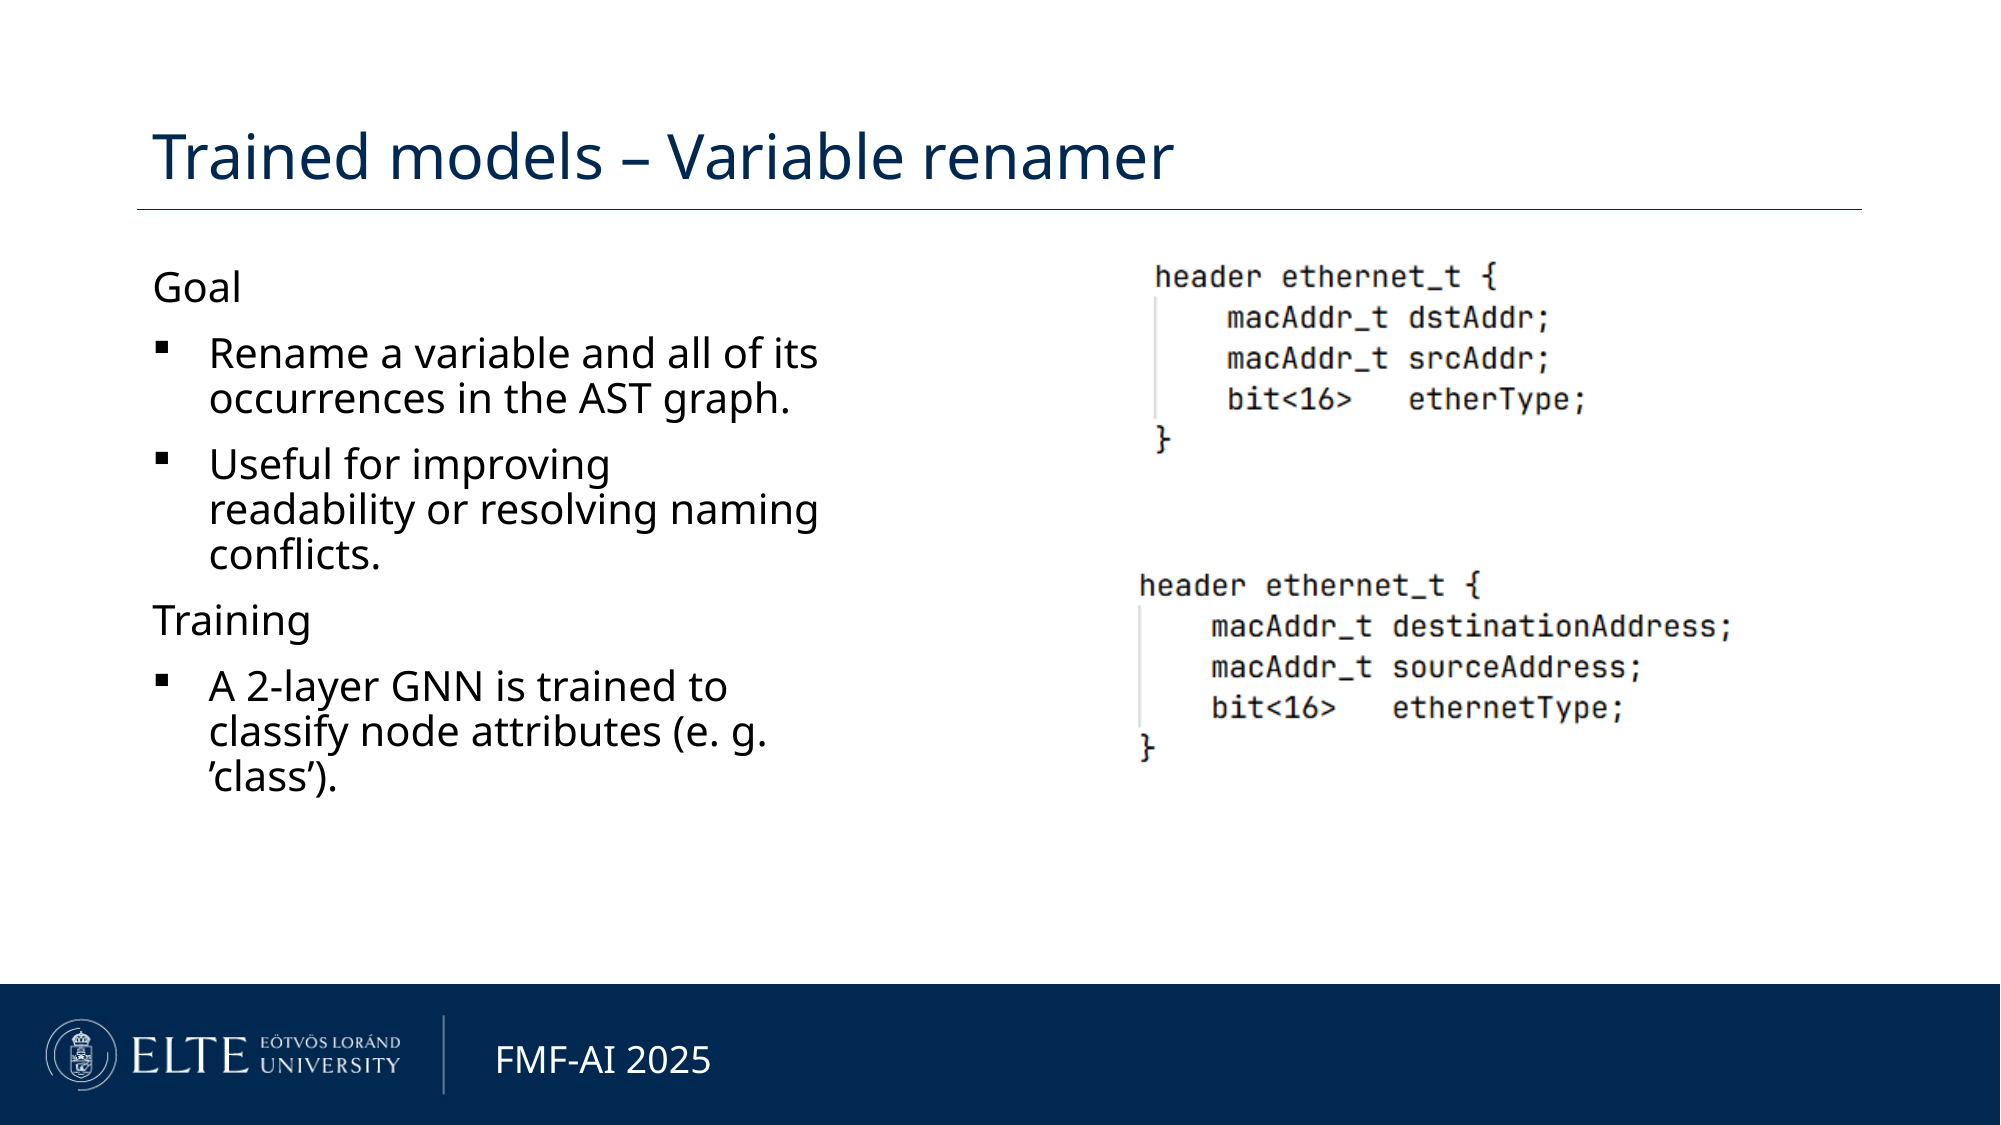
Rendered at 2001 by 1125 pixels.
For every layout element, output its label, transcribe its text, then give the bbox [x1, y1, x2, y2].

picture [1134, 259, 1620, 460]
picture [0, 984, 2000, 1125]
list FMF-AI 2025 [479, 1033, 1790, 1089]
list Goal Rename a variable and all of its occurrences in the AST graph. Useful for improving readability or resolving naming conflicts. Training A 2-layer GNN is trained to classify node attributes (e. g. ’class’). [137, 259, 841, 877]
picture [1134, 560, 1754, 770]
list Trained models – Variable renamer [137, 118, 1863, 206]
